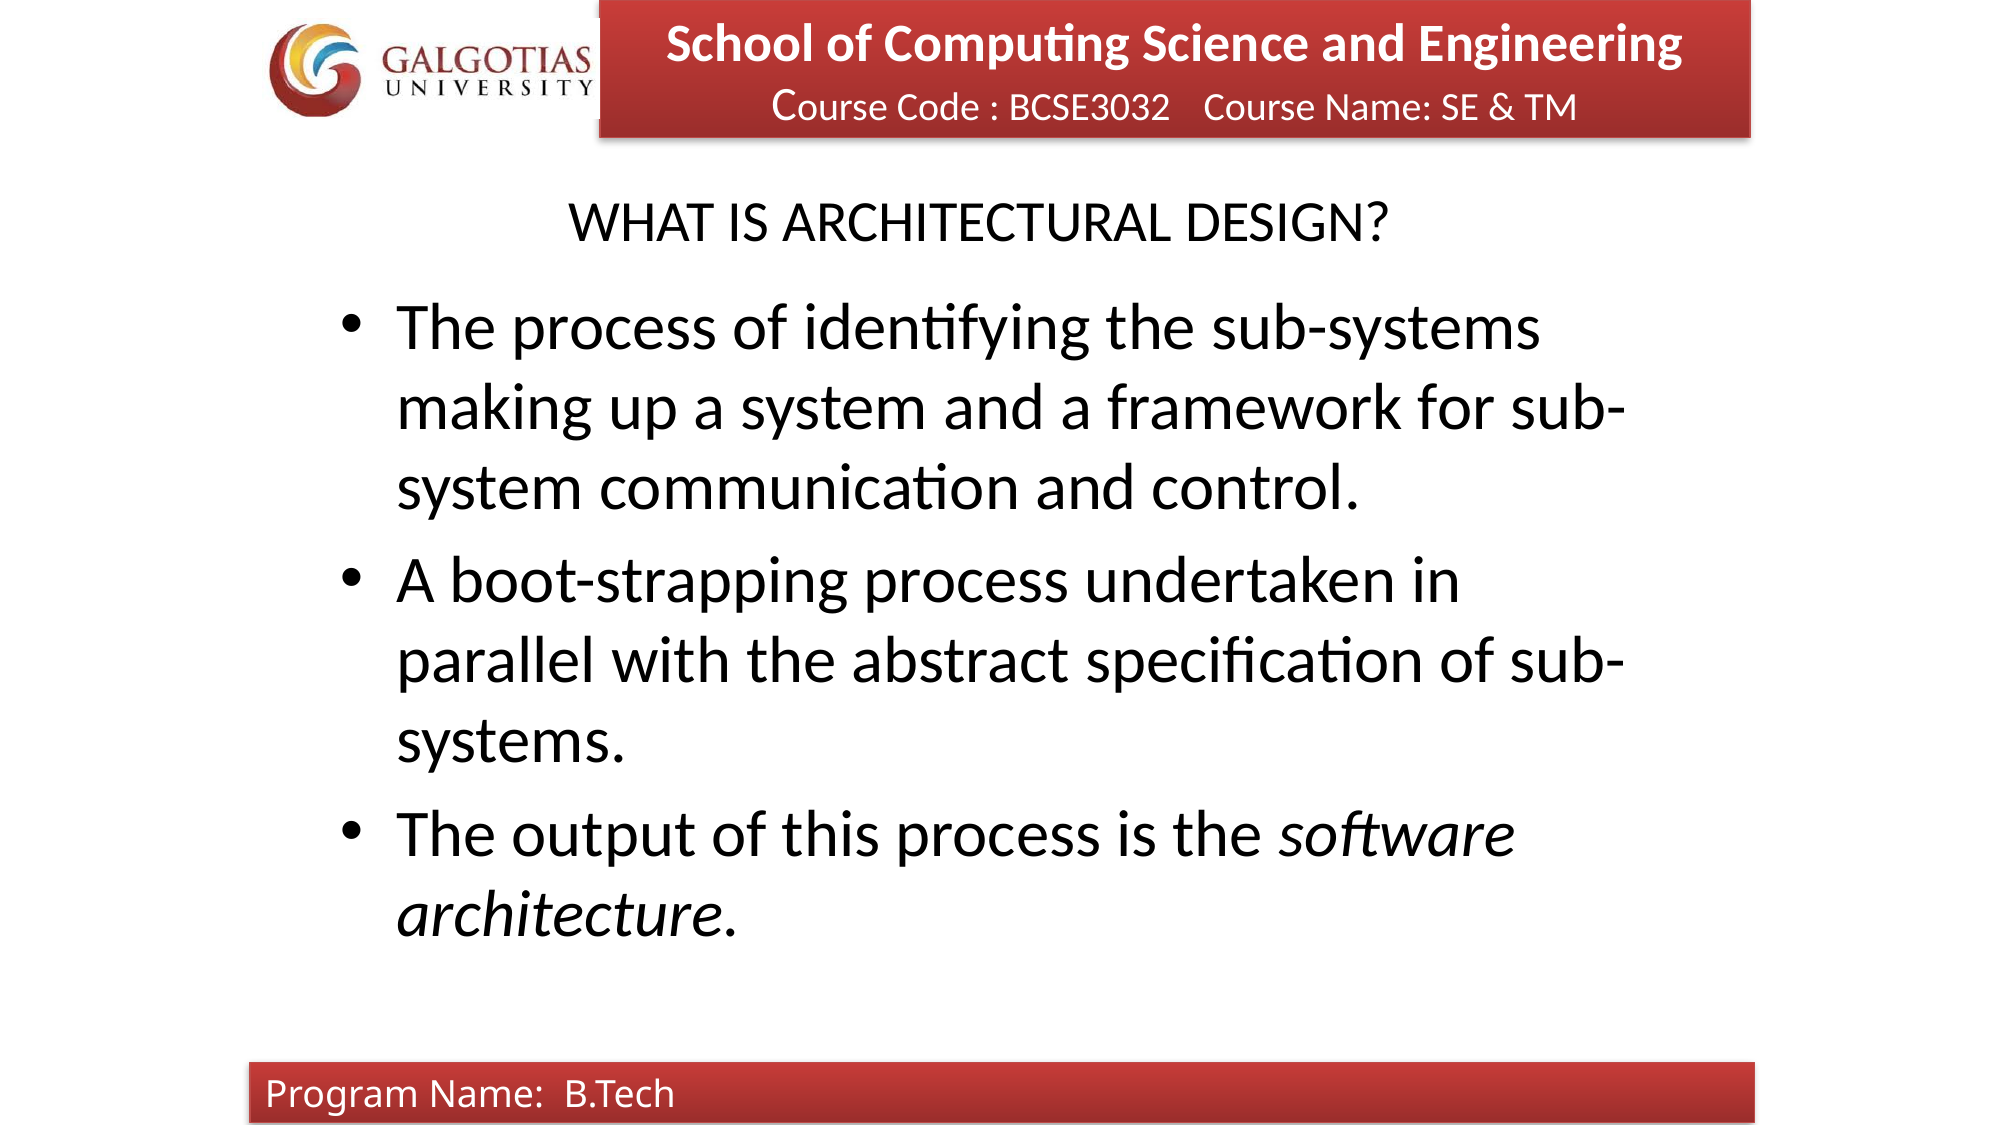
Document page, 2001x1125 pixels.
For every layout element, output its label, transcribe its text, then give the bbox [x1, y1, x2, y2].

picture [262, 18, 601, 120]
text_box The process of identifying the sub-systems making up a system and a framework for sub-system communication and control. A boot-strapping process undertaken in parallel with the abstract specification of sub-systems. The output of this process is the software architecture. [324, 275, 1692, 1008]
text_box WHAT IS ARCHITECTURAL DESIGN? [289, 184, 1672, 241]
text_box Program Name: B.Tech [249, 1062, 1755, 1123]
title School of Computing Science and Engineering Course Code : BCSE3032 Course Name: SE & TM [600, 0, 1750, 138]
